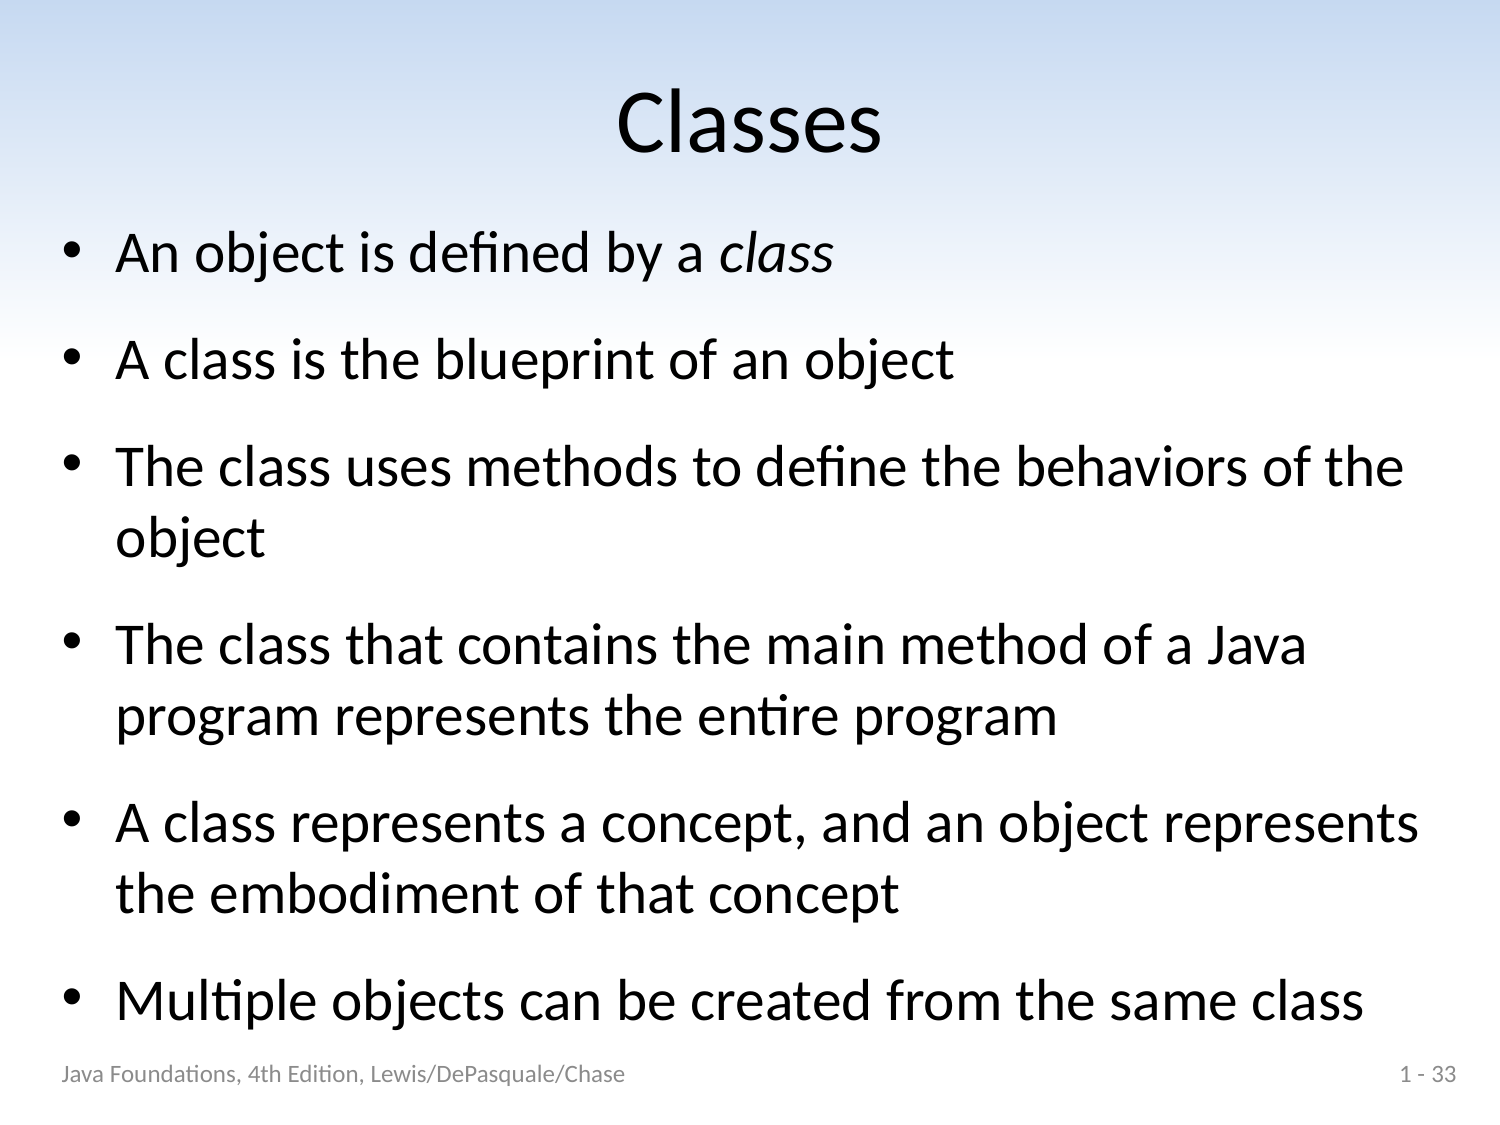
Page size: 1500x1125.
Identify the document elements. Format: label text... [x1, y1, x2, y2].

slide_number 1 - 33 [1121, 1042, 1472, 1103]
footer Java Foundations, 4th Edition, Lewis/DePasquale/Chase [46, 1042, 1121, 1103]
list An object is defined by a class A class is the blueprint of an object The class uses methods to define the behaviors of the object The class that contains the main method of a Java program represents the entire program A class represents a concept, and an object represents the embodiment of that concept Multiple objects can be created from the same class [46, 205, 1473, 1043]
title Classes [28, 45, 1473, 186]
